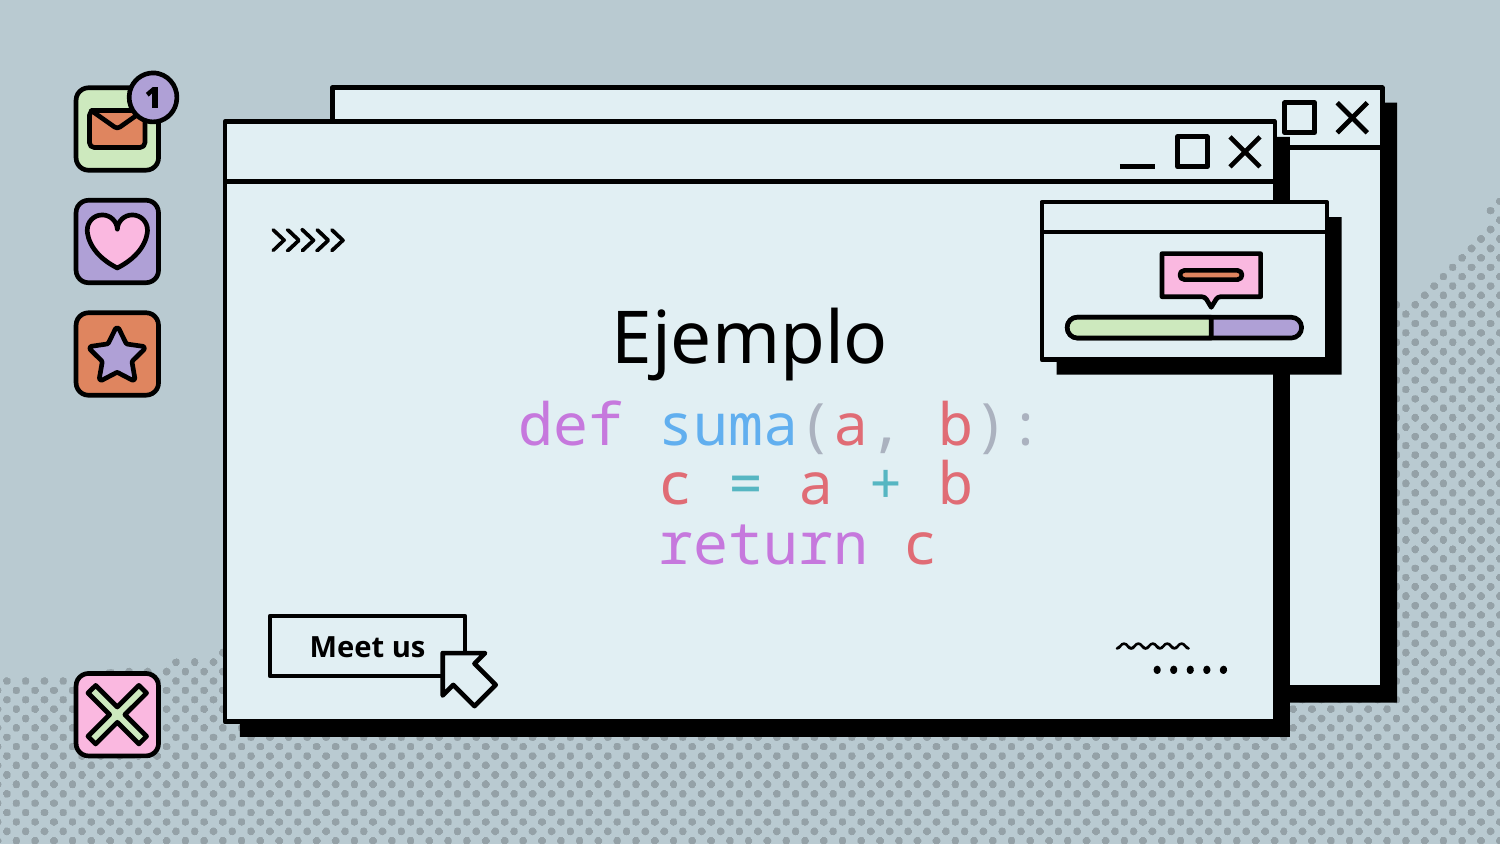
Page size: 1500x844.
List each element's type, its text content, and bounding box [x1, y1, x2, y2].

text_box [1186, 665, 1194, 674]
text_box [442, 653, 496, 707]
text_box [66, 663, 169, 766]
text_box [1115, 642, 1190, 650]
text_box Meet us [270, 616, 466, 676]
text_box [300, 227, 316, 252]
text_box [1041, 201, 1342, 375]
title Ejemplo [337, 275, 1163, 389]
text_box [330, 228, 345, 252]
text_box [285, 228, 301, 252]
text_box [1170, 665, 1178, 674]
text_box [75, 199, 159, 283]
text_box [315, 228, 330, 252]
subtitle def suma(a, b): c = a + b return c [480, 412, 1439, 563]
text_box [75, 72, 180, 171]
text_box [1203, 665, 1211, 674]
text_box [75, 312, 159, 396]
text_box [1219, 665, 1228, 674]
text_box [1153, 665, 1161, 674]
text_box [271, 228, 287, 252]
